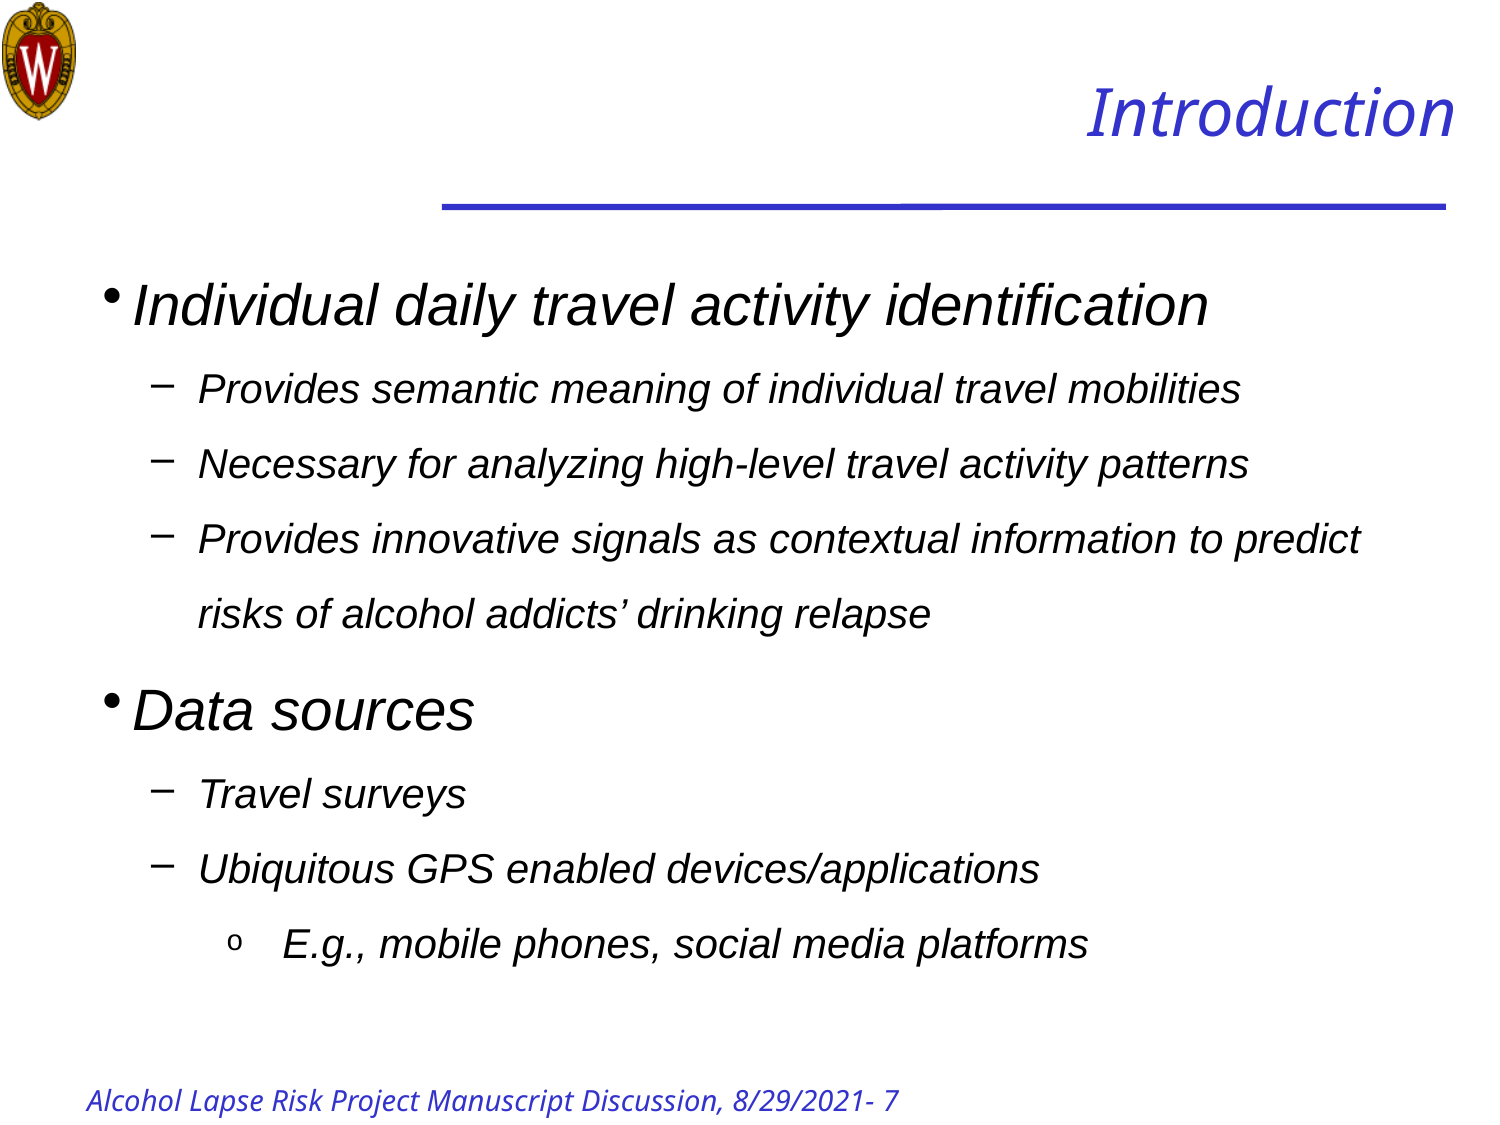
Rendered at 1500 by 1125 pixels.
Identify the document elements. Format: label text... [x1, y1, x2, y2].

text_box Individual daily travel activity identification Provides semantic meaning of individual travel mobilities Necessary for analyzing high-level travel activity patterns Provides innovative signals as contextual information to predict risks of alcohol addicts’ drinking relapse Data sources Travel surveys Ubiquitous GPS enabled devices/applications E.g., mobile phones, social media platforms [87, 224, 1450, 1050]
picture [2, 2, 76, 121]
title Introduction [110, 21, 1473, 199]
